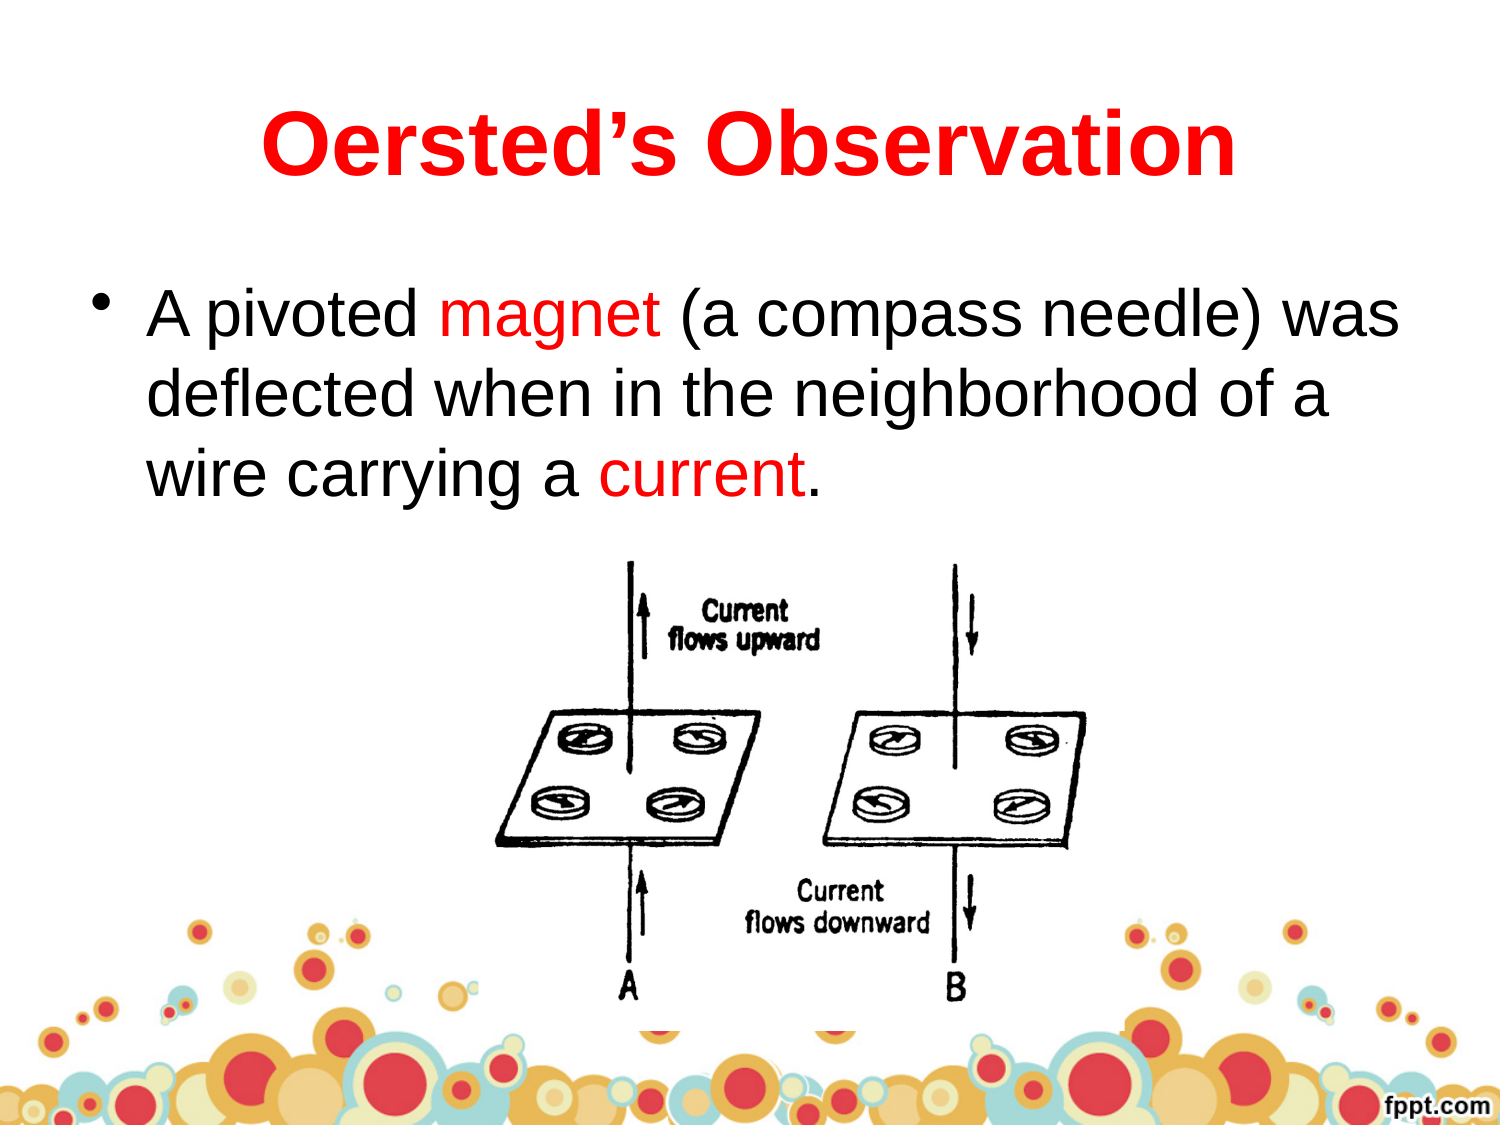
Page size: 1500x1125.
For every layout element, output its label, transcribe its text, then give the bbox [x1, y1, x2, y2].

picture [0, 0, 1500, 1125]
list A pivoted magnet (a compass needle) was deflected when in the neighborhood of a wire carrying a current. [74, 262, 1426, 1006]
title Oersted’s Observation [74, 44, 1426, 233]
